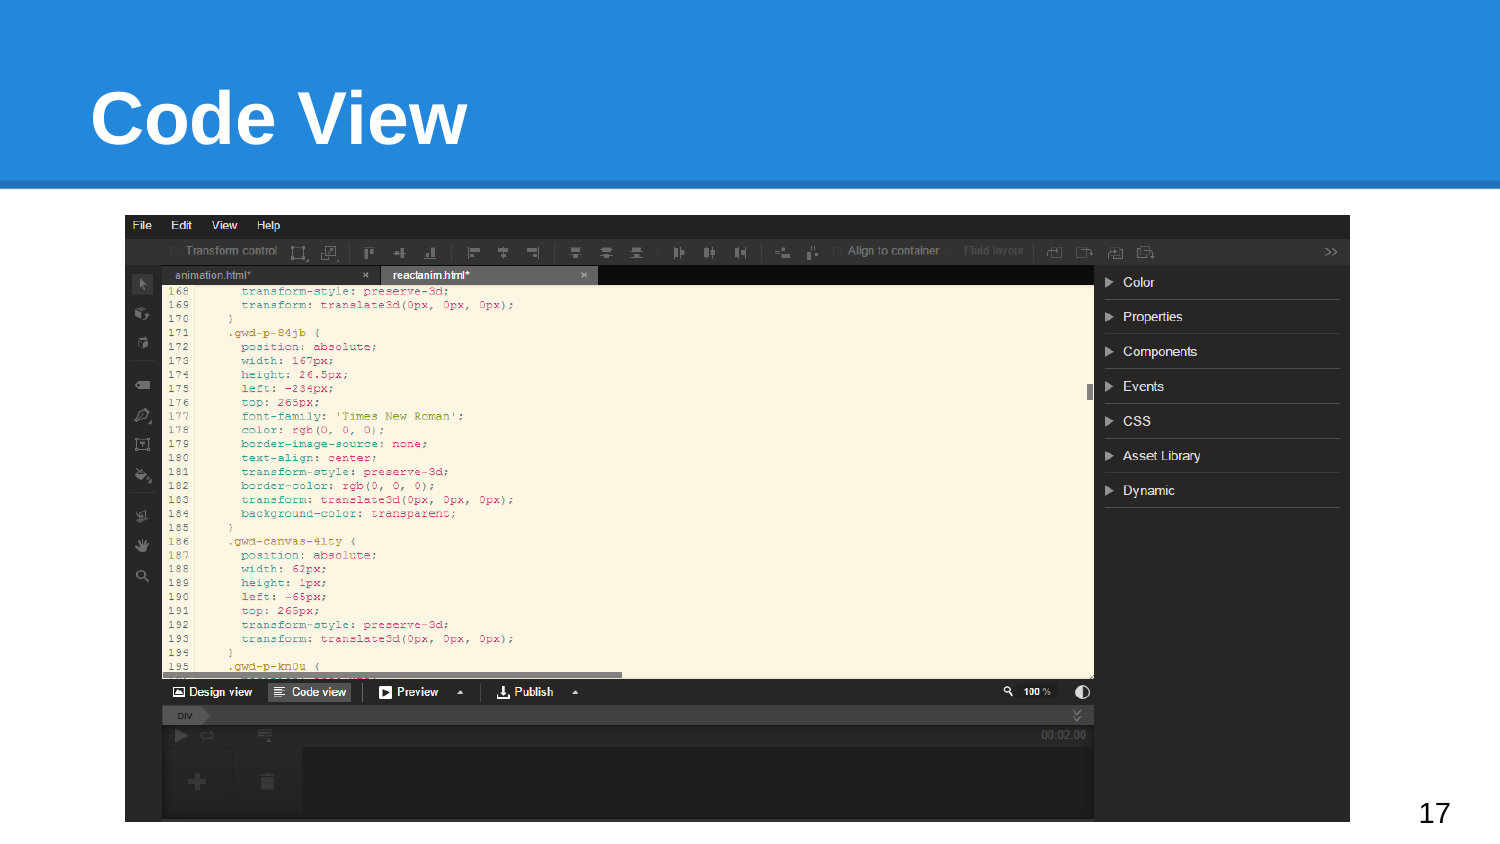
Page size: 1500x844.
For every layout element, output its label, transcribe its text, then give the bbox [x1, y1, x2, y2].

title Code View [75, 33, 1425, 175]
slide_number 17 [1403, 779, 1494, 844]
picture [124, 215, 1351, 823]
